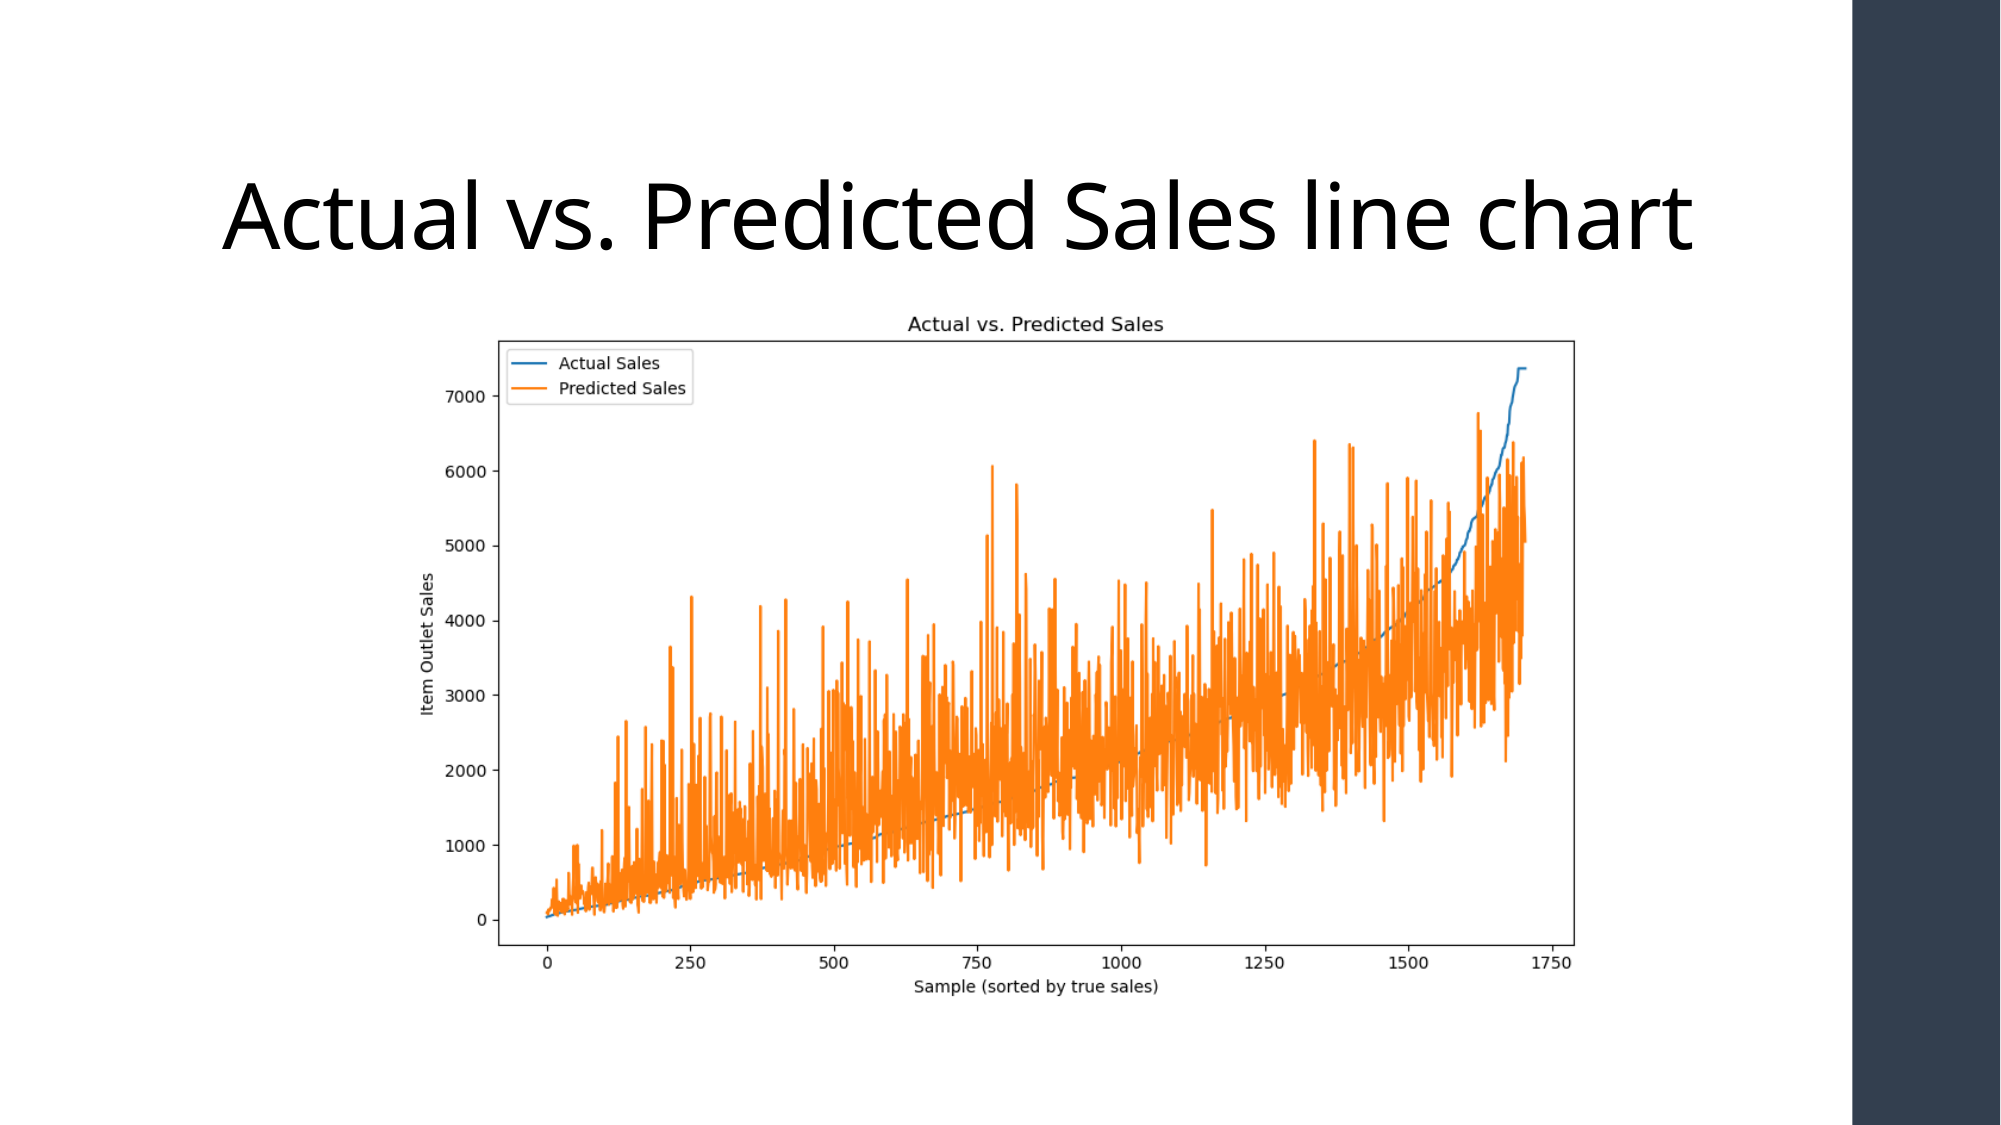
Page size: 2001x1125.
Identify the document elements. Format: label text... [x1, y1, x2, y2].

title Actual vs. Predicted Sales line chart [206, 60, 1797, 278]
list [403, 299, 1594, 1014]
